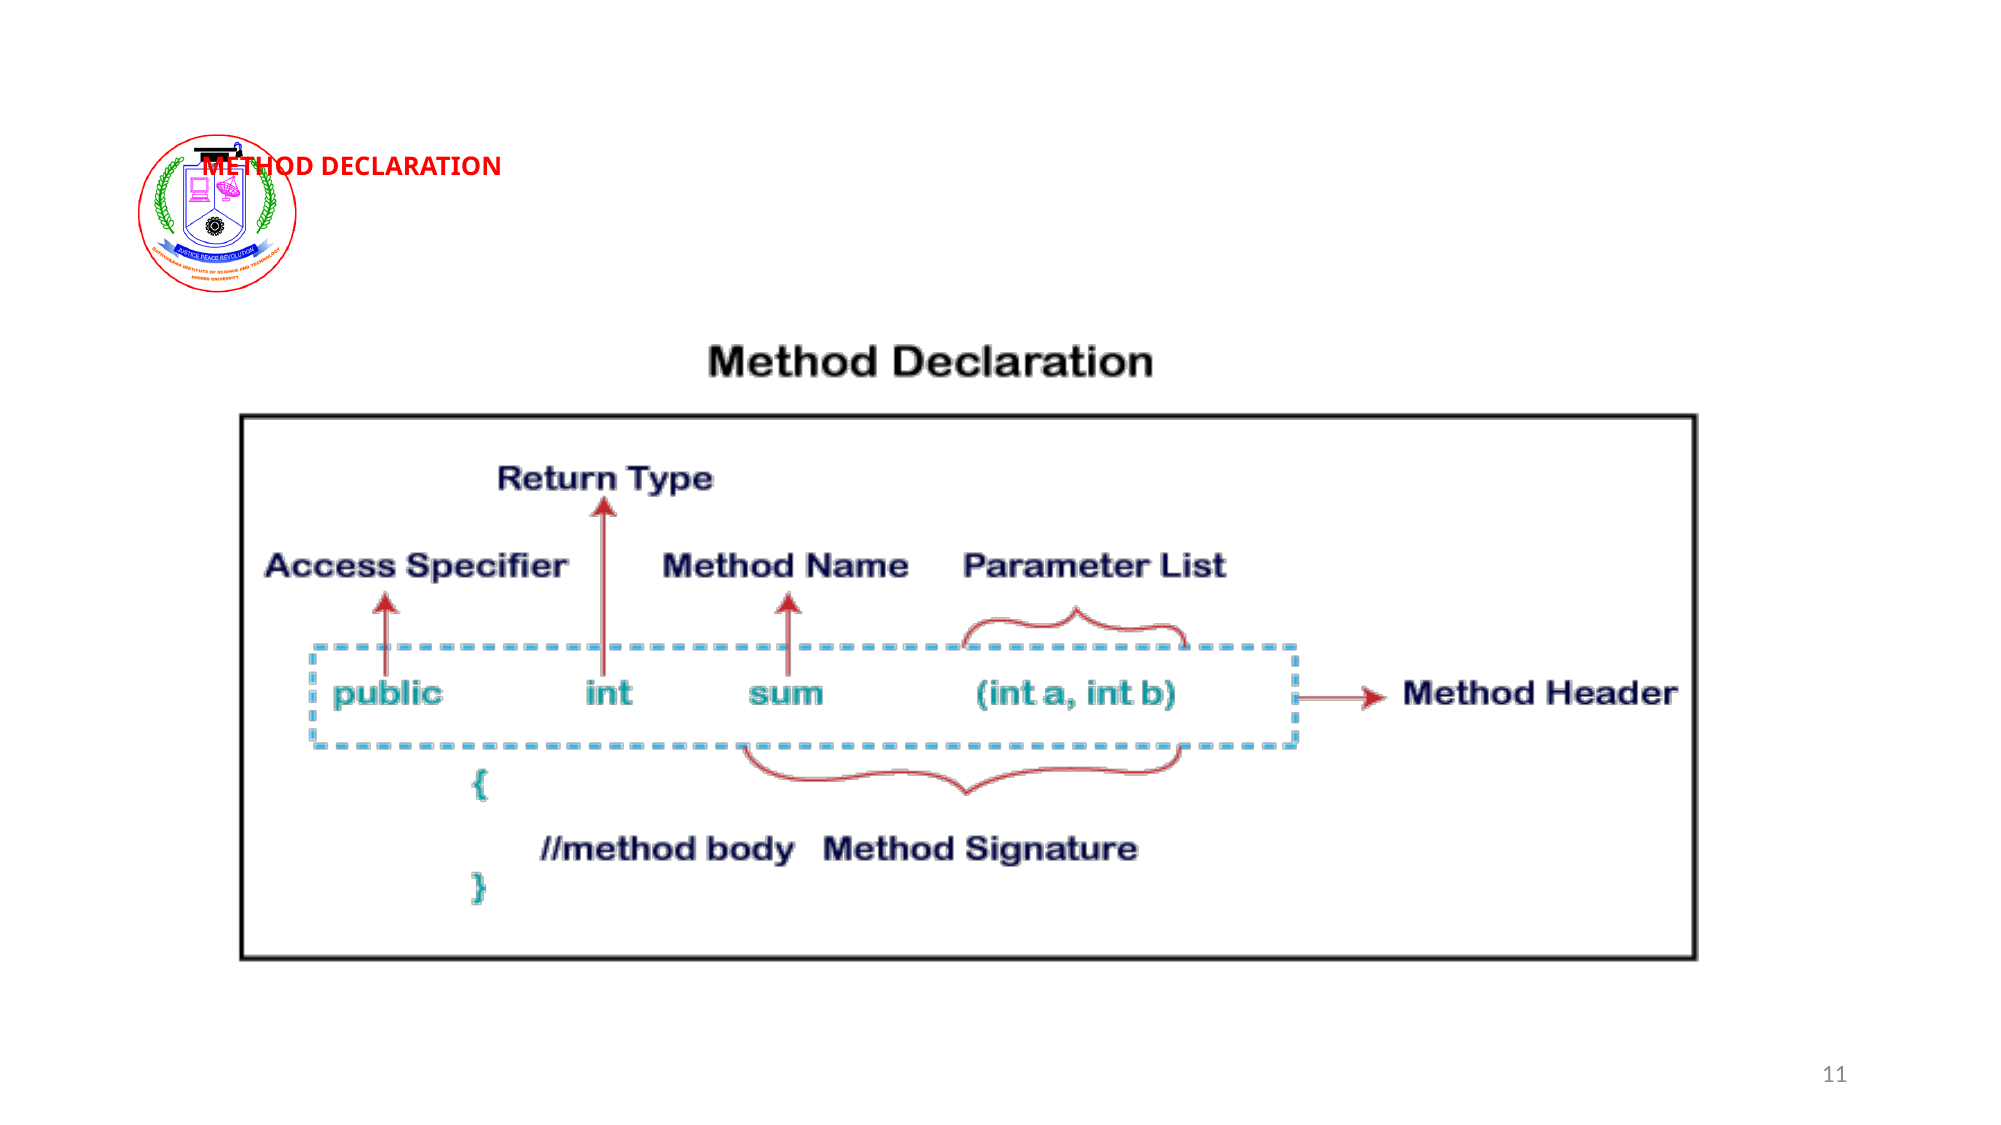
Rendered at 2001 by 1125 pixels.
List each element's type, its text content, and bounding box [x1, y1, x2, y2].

picture [179, 327, 1760, 983]
slide_number 11 [1412, 1042, 1863, 1103]
picture [124, 121, 312, 298]
title METHOD DECLARATION [137, 59, 1863, 278]
